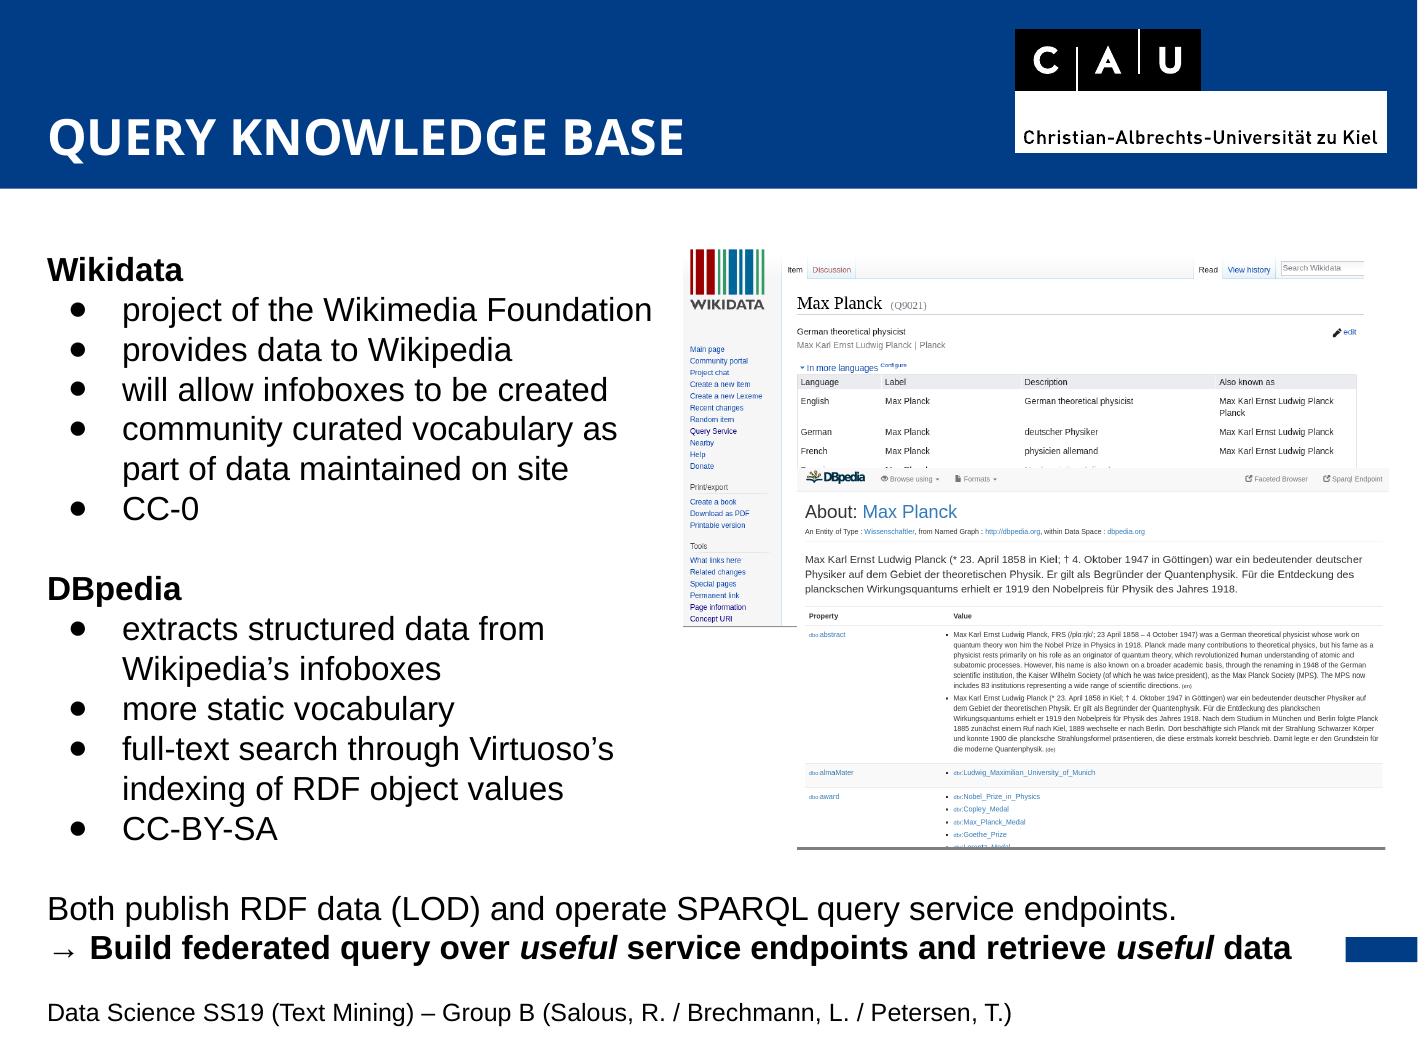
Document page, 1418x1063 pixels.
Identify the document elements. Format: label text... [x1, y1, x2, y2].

picture [683, 247, 1389, 847]
text_box Data Science SS19 (Text Mining) – Group B (Salous, R. / Brechmann, L. / Petersen, T.) [47, 979, 1370, 1027]
text_box QUERY KNOWLEDGE BASE [47, 23, 981, 166]
text_box Wikidata project of the Wikimedia Foundation provides data to Wikipedia will allow infoboxes to be created community curated vocabulary as part of data maintained on site CC-0 DBpedia extracts structured data from Wikipedia’s infoboxes more static vocabulary full-text search through Virtuoso’s indexing of RDF object values CC-BY-SA Both publish RDF data (LOD) and operate SPARQL query service endpoints. → Build federated query over useful service endpoints and retrieve useful data [47, 247, 1370, 979]
